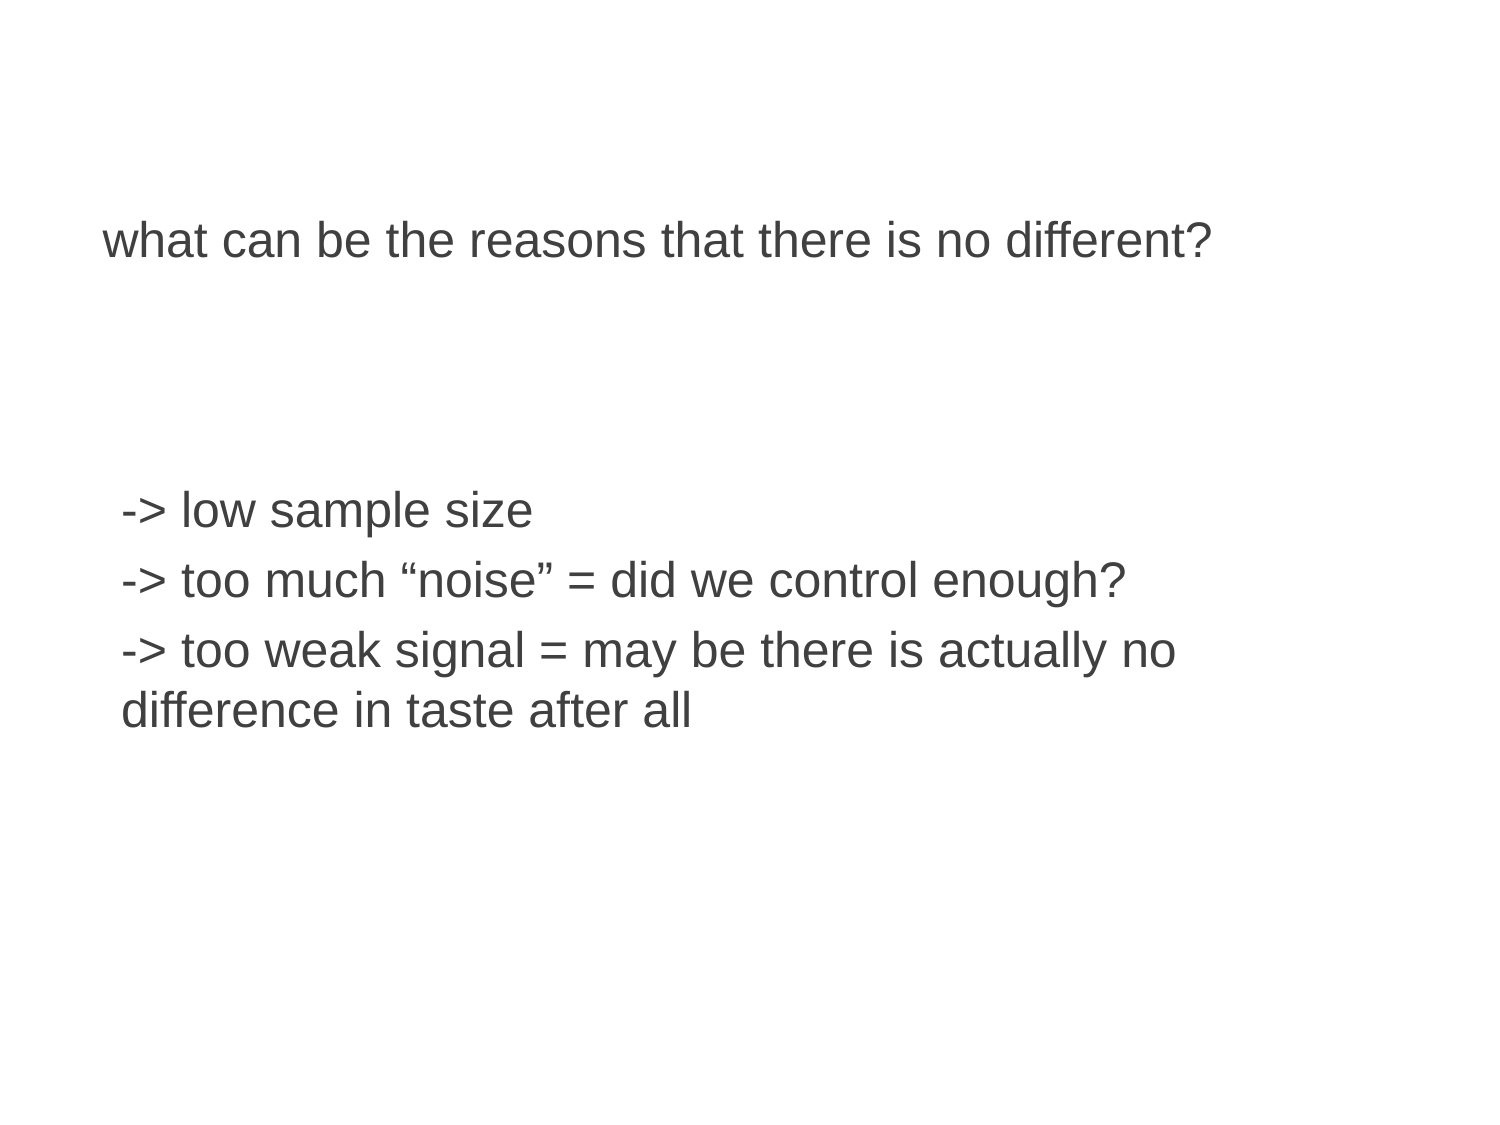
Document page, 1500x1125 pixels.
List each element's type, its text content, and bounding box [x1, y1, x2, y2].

text_box -> low sample size -> too much “noise” = did we control enough? -> too weak signal = may be there is actually no difference in taste after all [106, 399, 1394, 1034]
text_box what can be the reasons that there is no different? [87, 200, 1375, 300]
